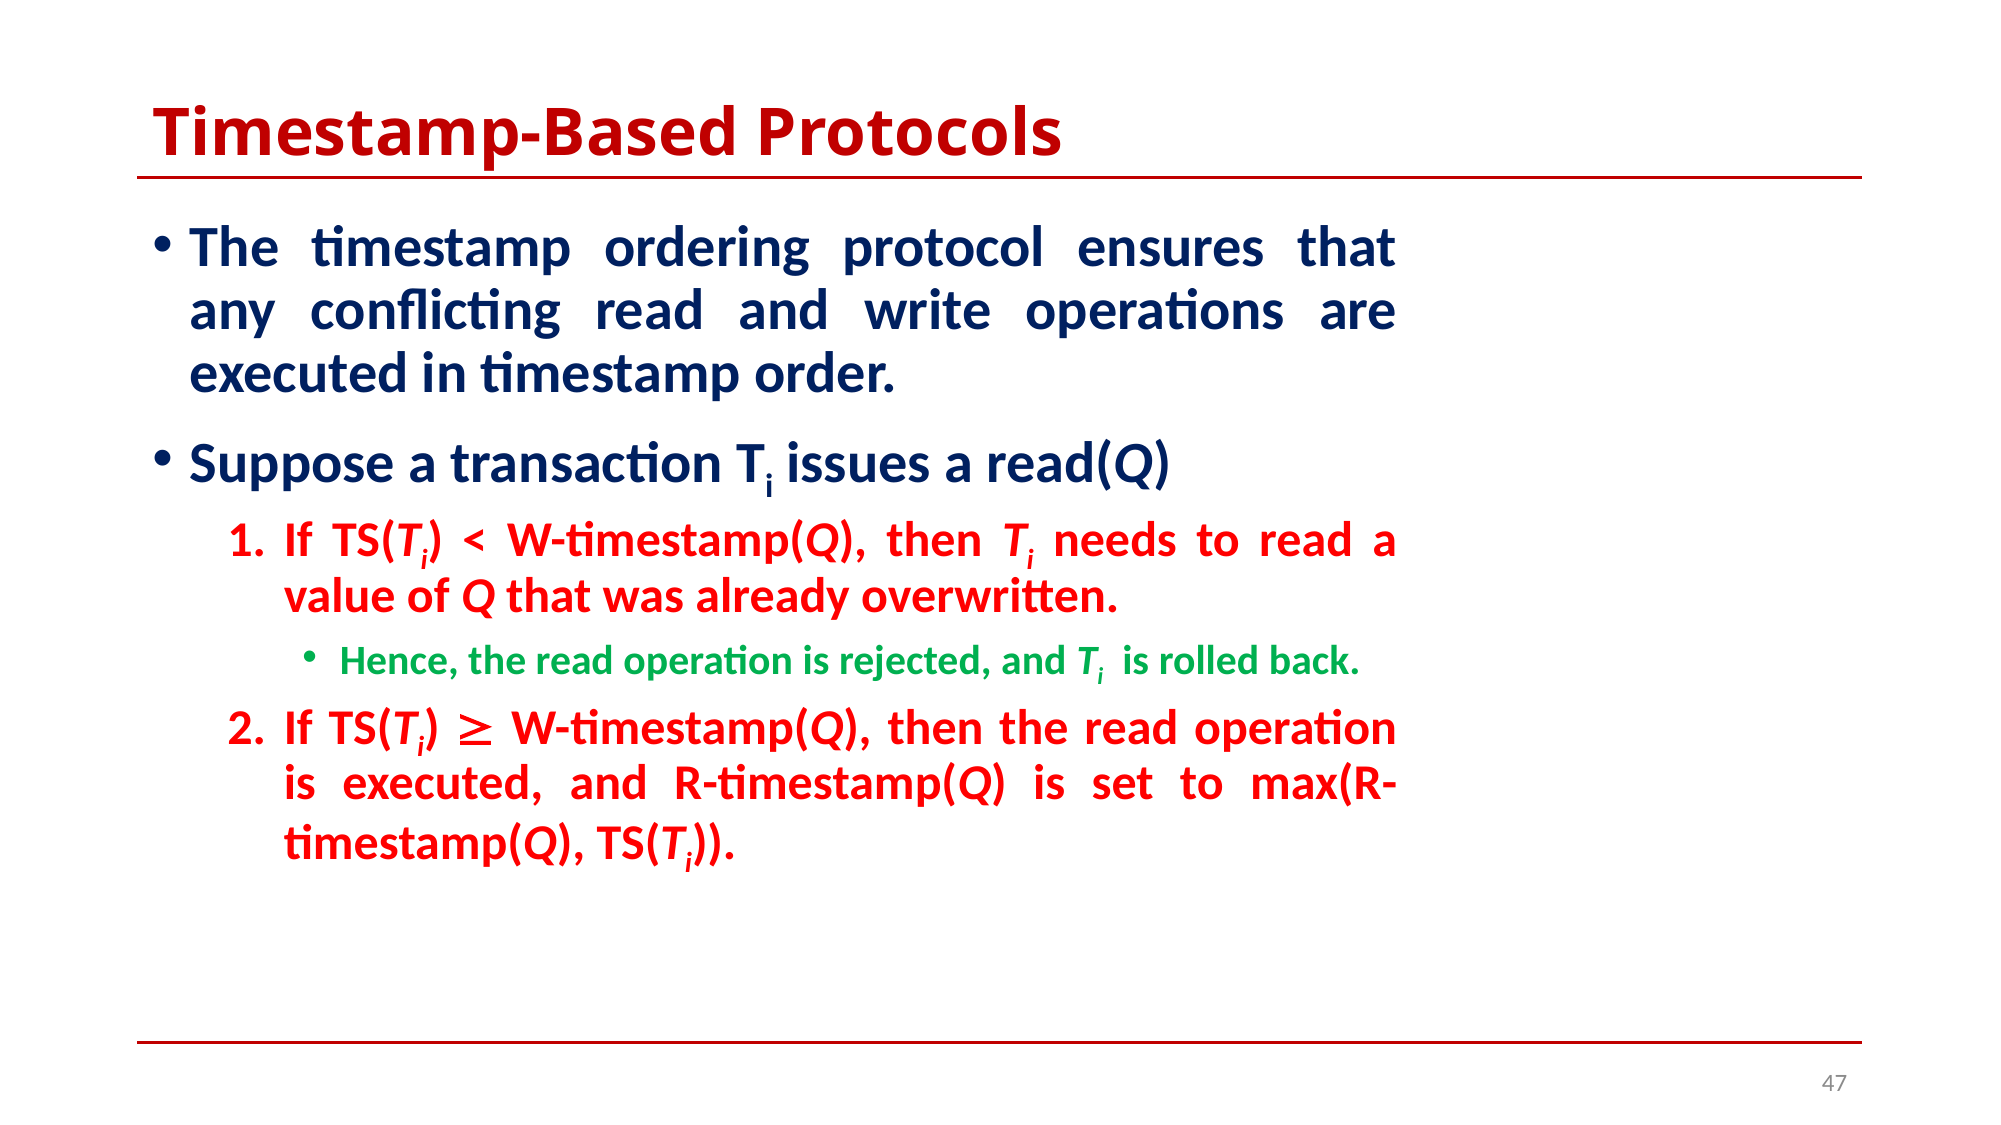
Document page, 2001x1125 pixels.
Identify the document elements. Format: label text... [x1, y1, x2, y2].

slide_number 47 [1412, 1051, 1863, 1111]
title Timestamp-Based Protocols [137, 90, 1863, 178]
list The timestamp ordering protocol ensures that any conflicting read and write operations are executed in timestamp order. Suppose a transaction Ti issues a read(Q) If TS(Ti) < W-timestamp(Q), then Ti needs to read a value of Q that was already overwritten. Hence, the read operation is rejected, and Ti is rolled back. If TS(Ti)  W-timestamp(Q), then the read operation is executed, and R-timestamp(Q) is set to max(R-timestamp(Q), TS(Ti)). [137, 208, 1413, 1014]
